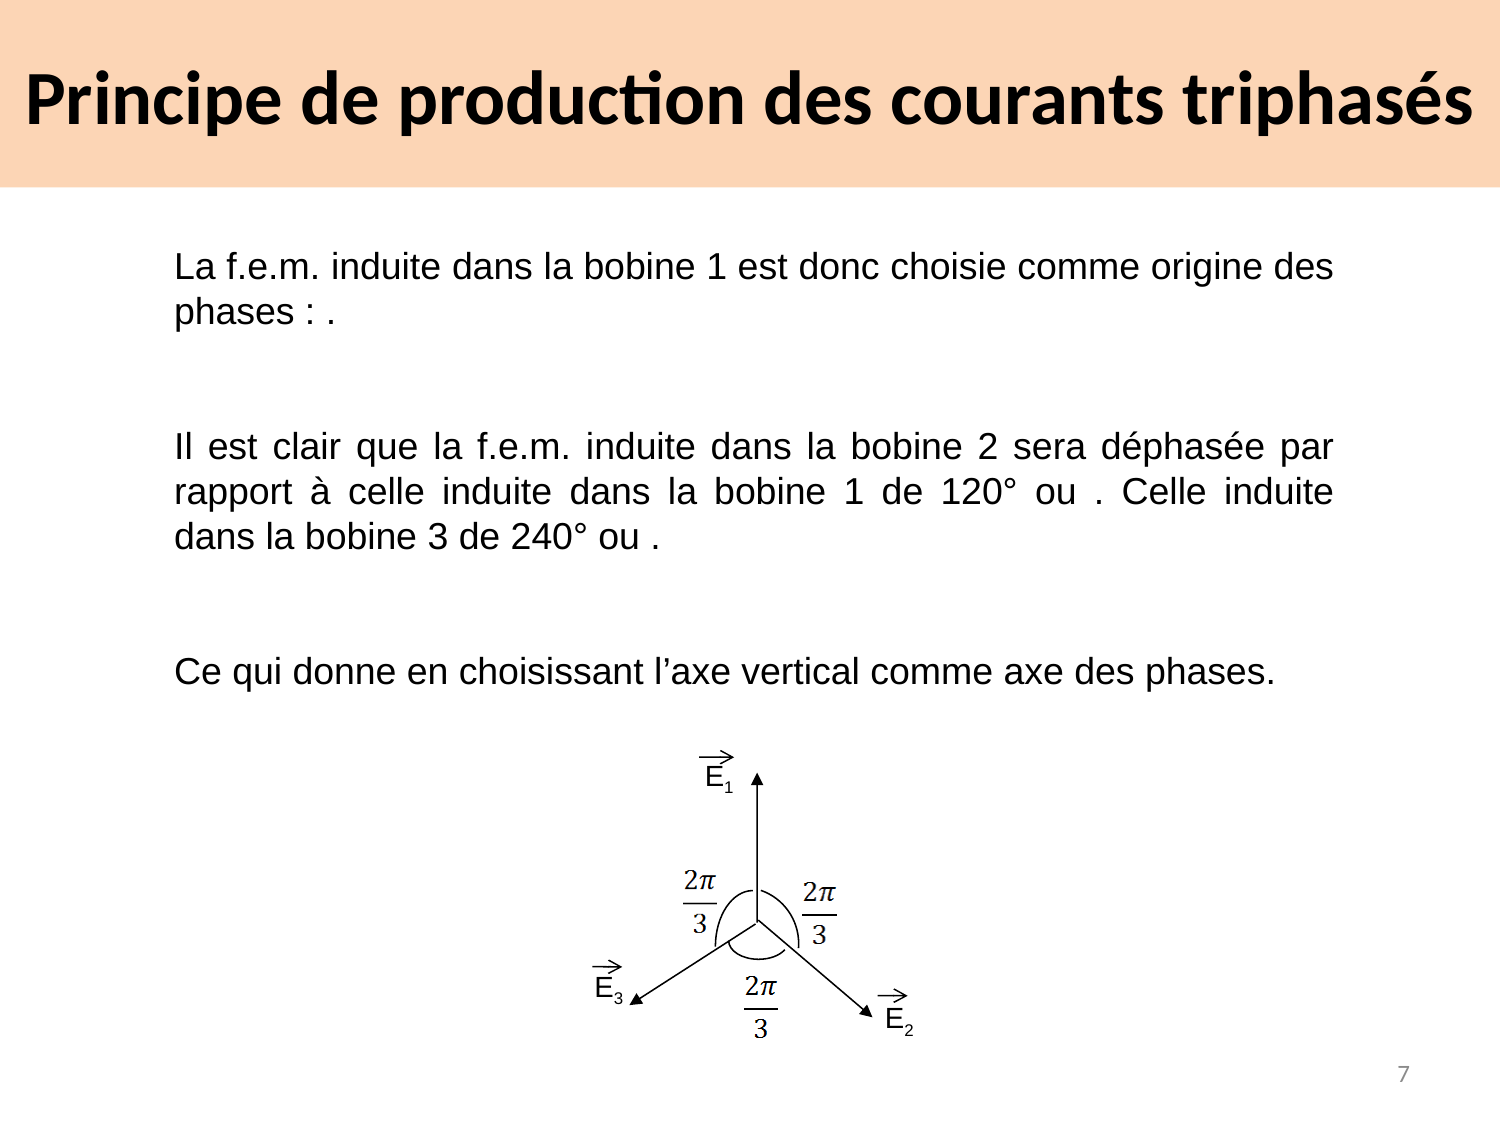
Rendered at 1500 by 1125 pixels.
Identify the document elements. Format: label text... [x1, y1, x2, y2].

slide_number 7 [1074, 1042, 1425, 1103]
title Principe de production des courants triphasés [0, 0, 1500, 188]
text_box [578, 749, 931, 1043]
